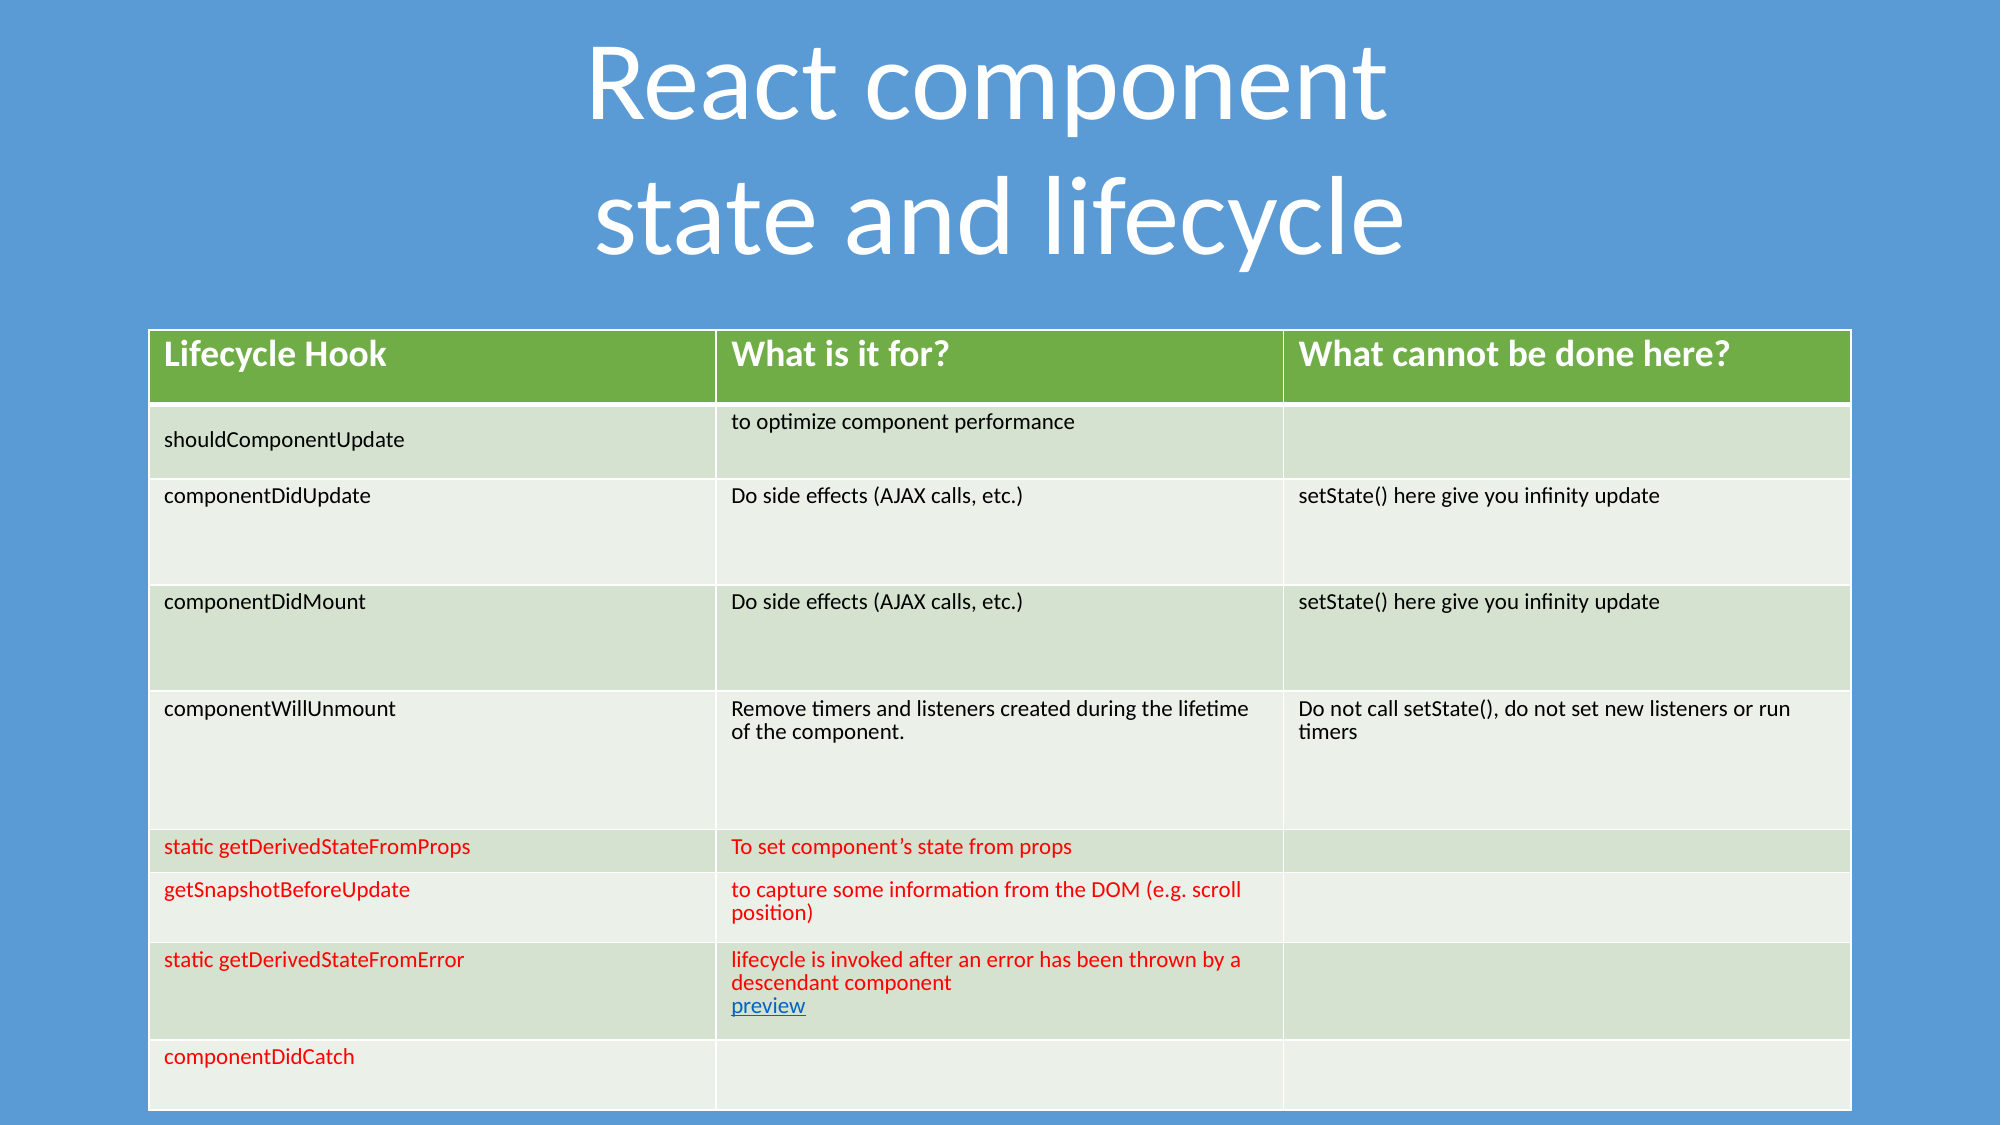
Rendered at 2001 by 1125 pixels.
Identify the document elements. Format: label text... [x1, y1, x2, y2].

table_cell Do side effects (AJAX calls, etc.) [717, 586, 1283, 690]
table_cell [1284, 873, 1850, 942]
table_cell [717, 1041, 1283, 1109]
table_cell componentWillUnmount [150, 692, 715, 829]
table_cell to capture some information from the DOM (e.g. scroll position) [717, 873, 1283, 942]
table_header What is it for? [717, 331, 1283, 402]
table_header What cannot be done here? [1284, 331, 1850, 402]
text_box React component state and lifecycle [0, 0, 2000, 286]
table_cell Do not call setState(), do not set new listeners or run timers [1284, 692, 1850, 829]
table_cell Remove timers and listeners created during the lifetime of the component. [717, 692, 1283, 829]
table_cell static getDerivedStateFromError [150, 943, 715, 1039]
table_cell setState() here give you infinity update [1284, 480, 1850, 584]
table_cell to optimize component performance [717, 407, 1283, 478]
table_cell [1284, 943, 1850, 1039]
table_cell [1284, 830, 1850, 872]
table_cell To set component’s state from props [717, 830, 1283, 872]
table_cell [1284, 407, 1850, 478]
table_cell static getDerivedStateFromProps [150, 830, 715, 872]
table_cell componentDidUpdate [150, 480, 715, 584]
table_cell [1284, 1041, 1850, 1109]
table_cell componentDidCatch [150, 1041, 715, 1109]
table_header Lifecycle Hook [150, 331, 715, 402]
table_cell lifecycle is invoked after an error has been thrown by a descendant component preview [717, 943, 1283, 1039]
table_cell componentDidMount [150, 586, 715, 690]
table_cell setState() here give you infinity update [1284, 586, 1850, 690]
table_cell Do side effects (AJAX calls, etc.) [717, 480, 1283, 584]
table_cell shouldComponentUpdate [150, 407, 715, 478]
table_cell getSnapshotBeforeUpdate [150, 873, 715, 942]
